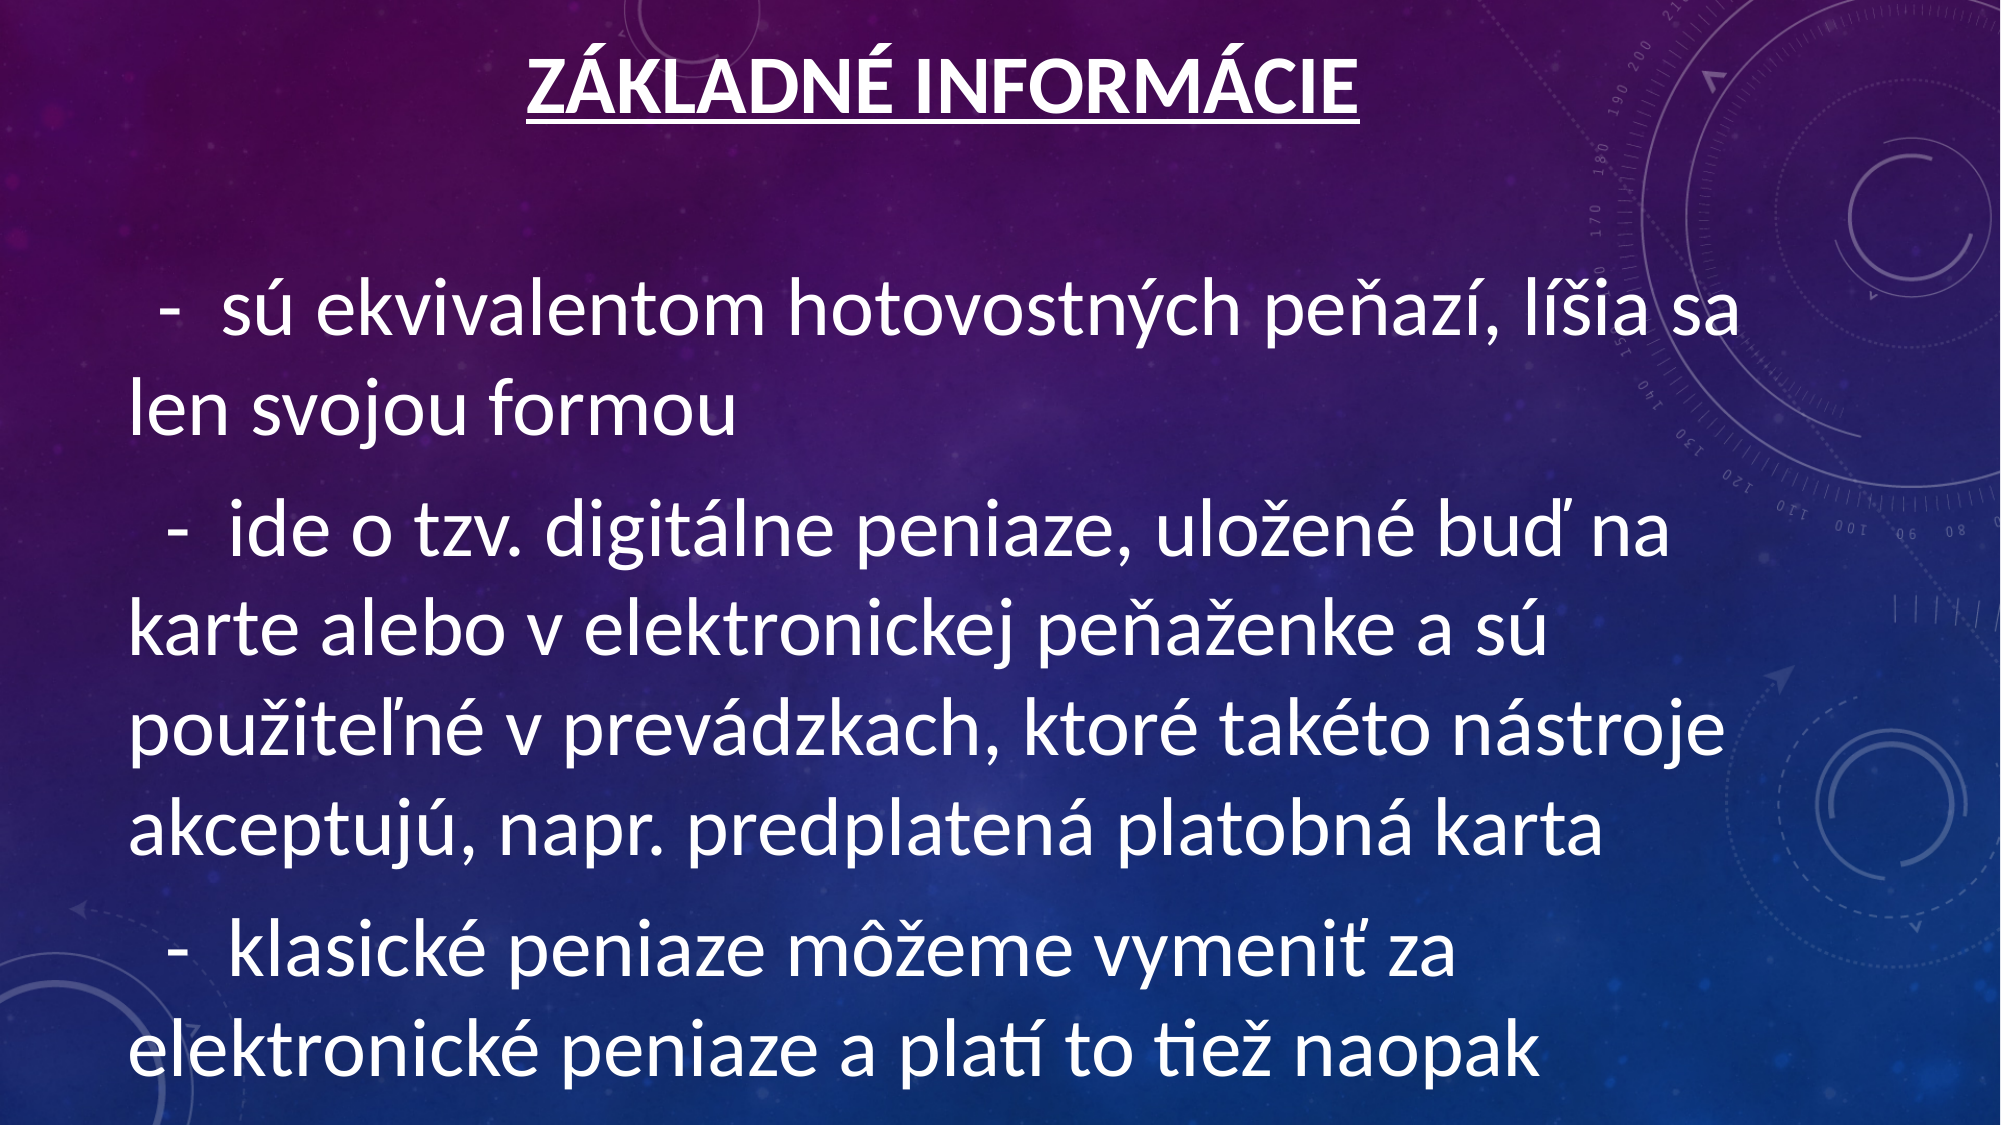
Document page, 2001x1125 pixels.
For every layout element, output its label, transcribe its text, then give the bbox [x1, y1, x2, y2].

list ZÁKLADNÉ INFORMÁCIE - sú ekvivalentom hotovostných peňazí, líšia sa len svojou formou - ide o tzv. digitálne peniaze, uložené buď na karte alebo v elektronickej peňaženke a sú použiteľné v prevádzkach, ktoré takéto nástroje akceptujú, napr. predplatená platobná karta - klasické peniaze môžeme vymeniť za elektronické peniaze a platí to tiež naopak [112, 22, 1775, 1112]
picture [0, 0, 2001, 1125]
